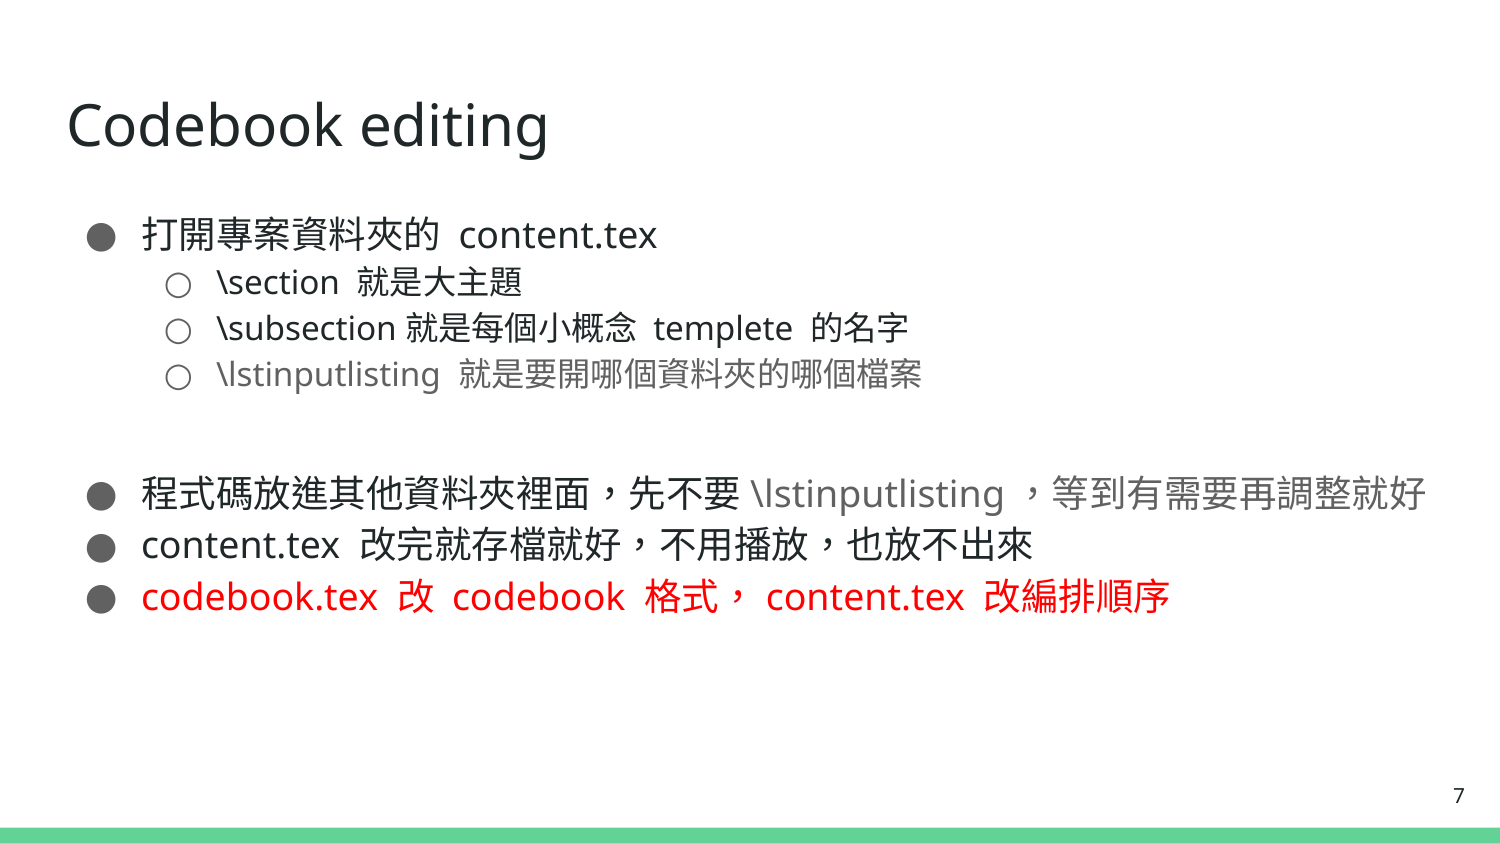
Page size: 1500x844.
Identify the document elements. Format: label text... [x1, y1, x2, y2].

title Codebook editing [51, 72, 1449, 167]
list 打開專案資料夾的 content.tex \section 就是大主題 \subsection就是每個小概念 templete 的名字 \lstinputlisting 就是要開哪個資料夾的哪個檔案 程式碼放進其他資料夾裡面，先不要\lstinputlisting，等到有需要再調整就好 content.tex 改完就存檔就好，不用播放，也放不出來 codebook.tex 改 codebook 格式，content.tex 改編排順序 [51, 189, 1488, 750]
slide_number 7 [1389, 764, 1480, 830]
